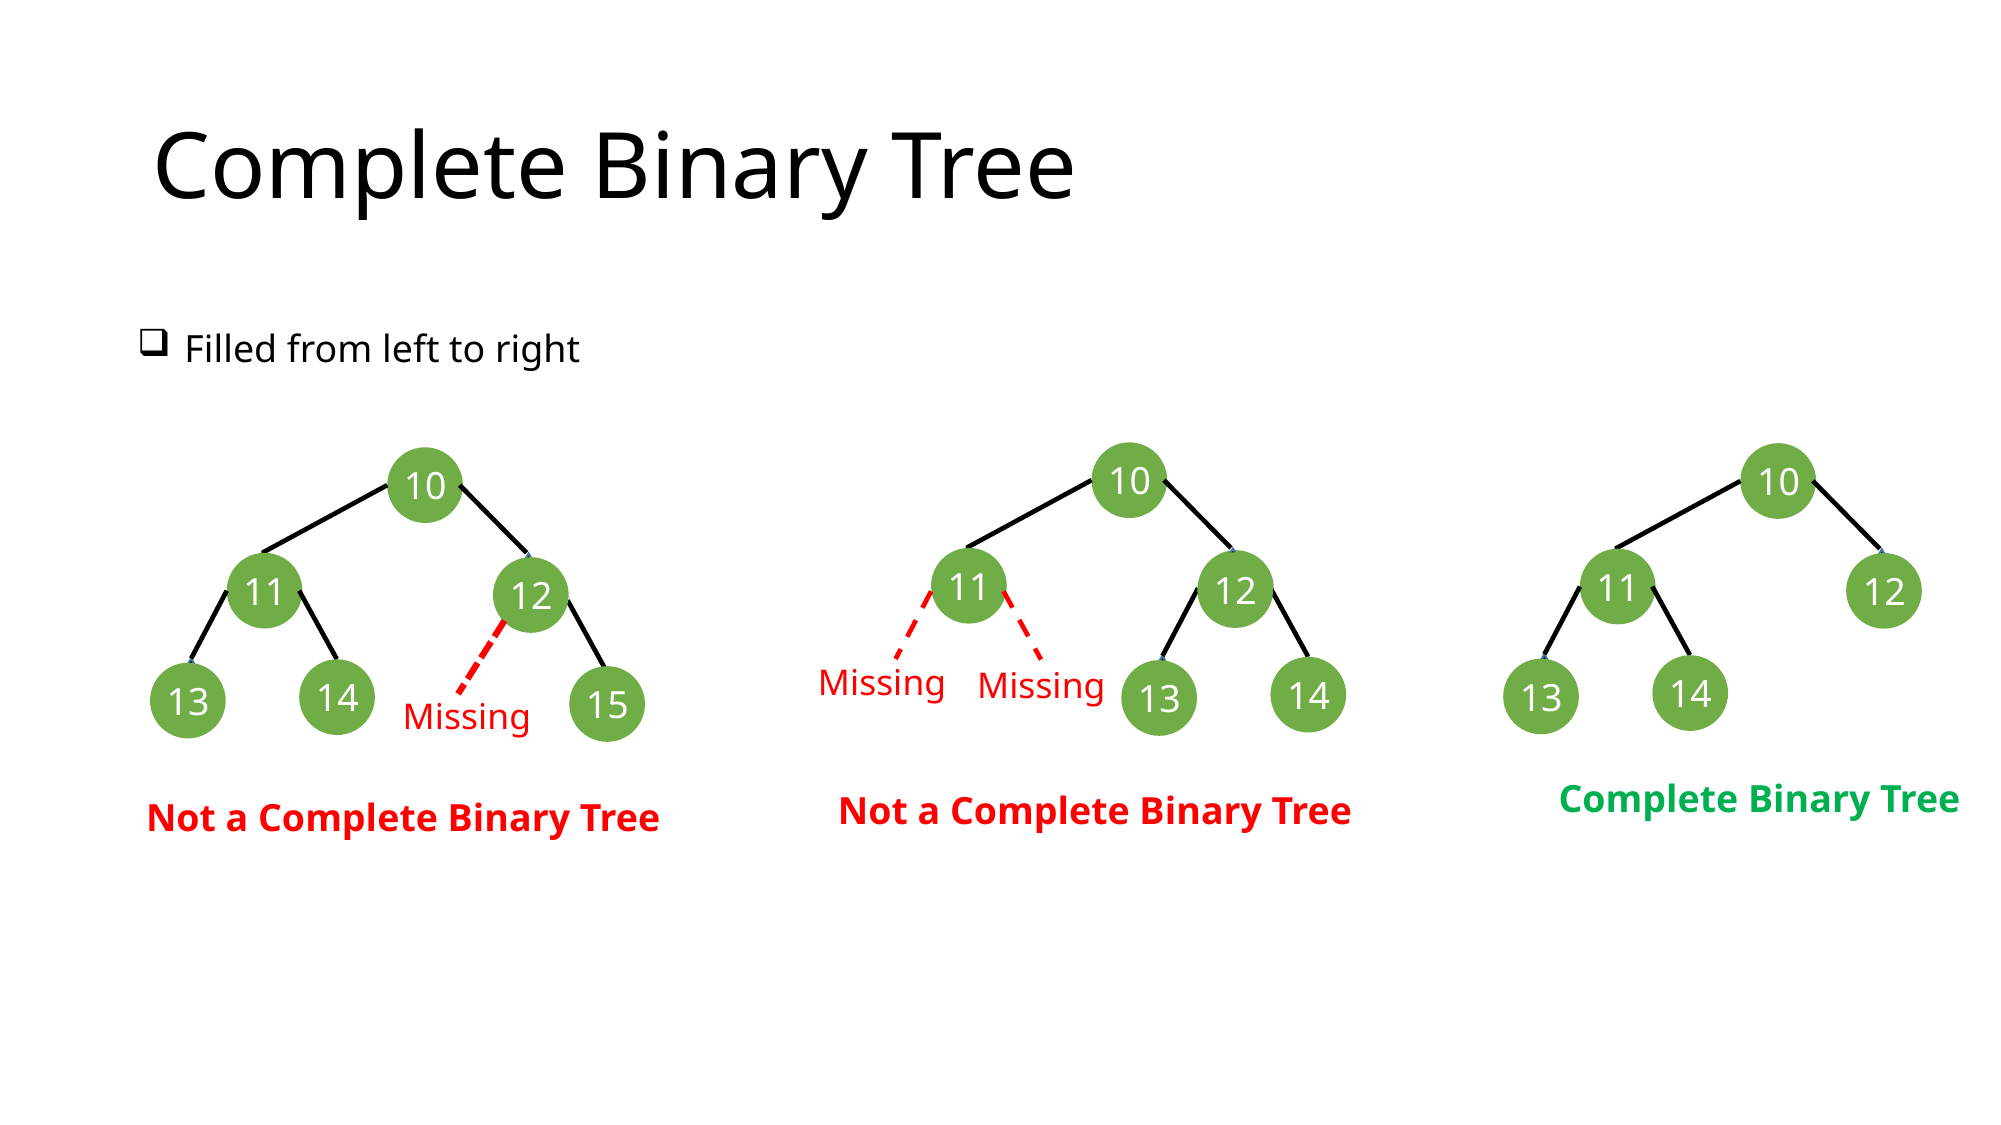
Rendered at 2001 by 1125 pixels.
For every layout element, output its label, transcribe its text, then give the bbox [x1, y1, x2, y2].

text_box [150, 447, 645, 742]
text_box Filled from left to right [122, 317, 596, 378]
text_box Not a Complete Binary Tree [131, 787, 676, 847]
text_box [931, 442, 1347, 736]
title Complete Binary Tree [137, 59, 1863, 278]
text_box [807, 591, 957, 711]
text_box Complete Binary Tree [1543, 767, 1976, 828]
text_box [1503, 443, 1922, 735]
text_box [966, 591, 1117, 715]
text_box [392, 620, 542, 745]
text_box Not a Complete Binary Tree [823, 779, 1368, 840]
